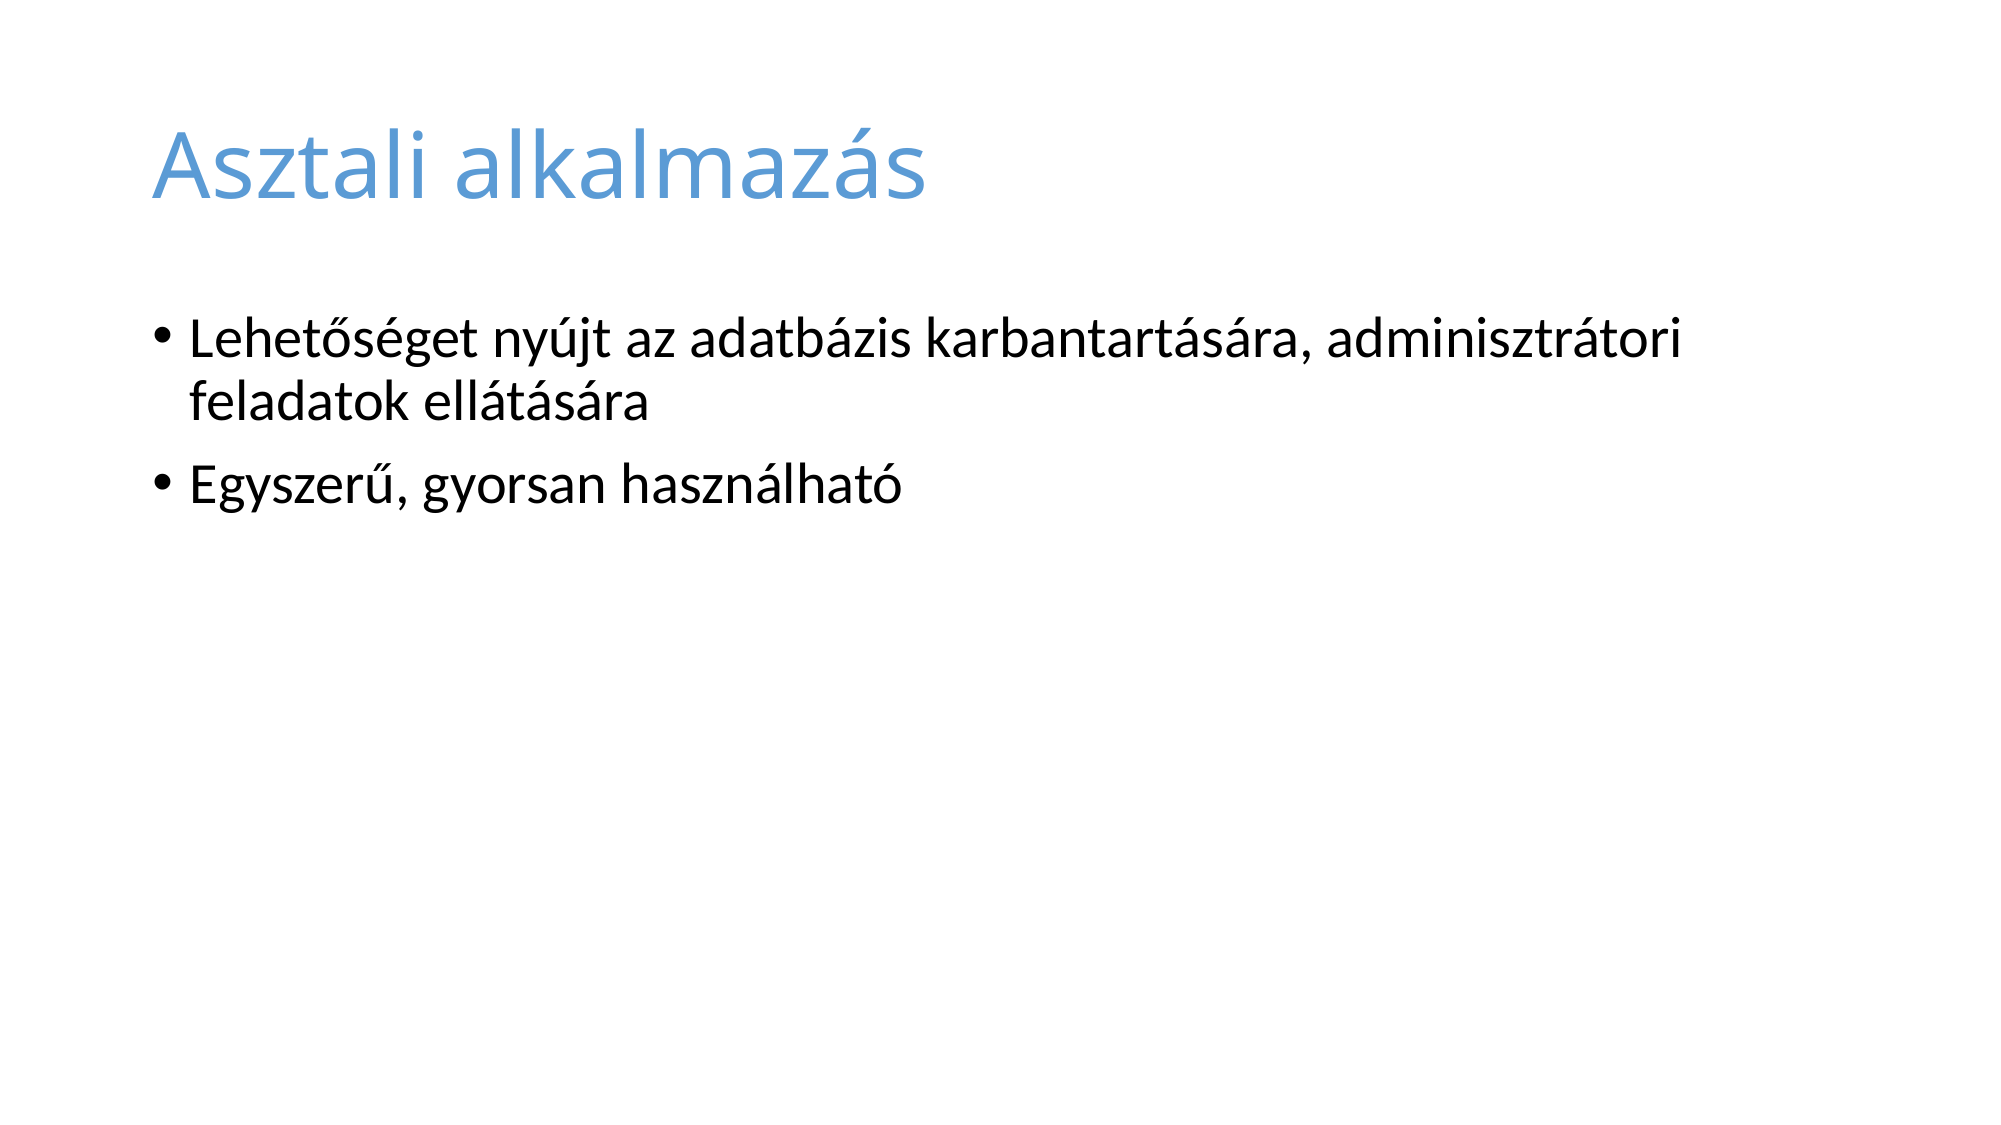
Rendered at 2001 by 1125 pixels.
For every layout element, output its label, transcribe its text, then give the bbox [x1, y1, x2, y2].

list Lehetőséget nyújt az adatbázis karbantartására, adminisztrátori feladatok ellátására Egyszerű, gyorsan használható [137, 299, 1863, 1014]
title Asztali alkalmazás [137, 59, 1863, 278]
